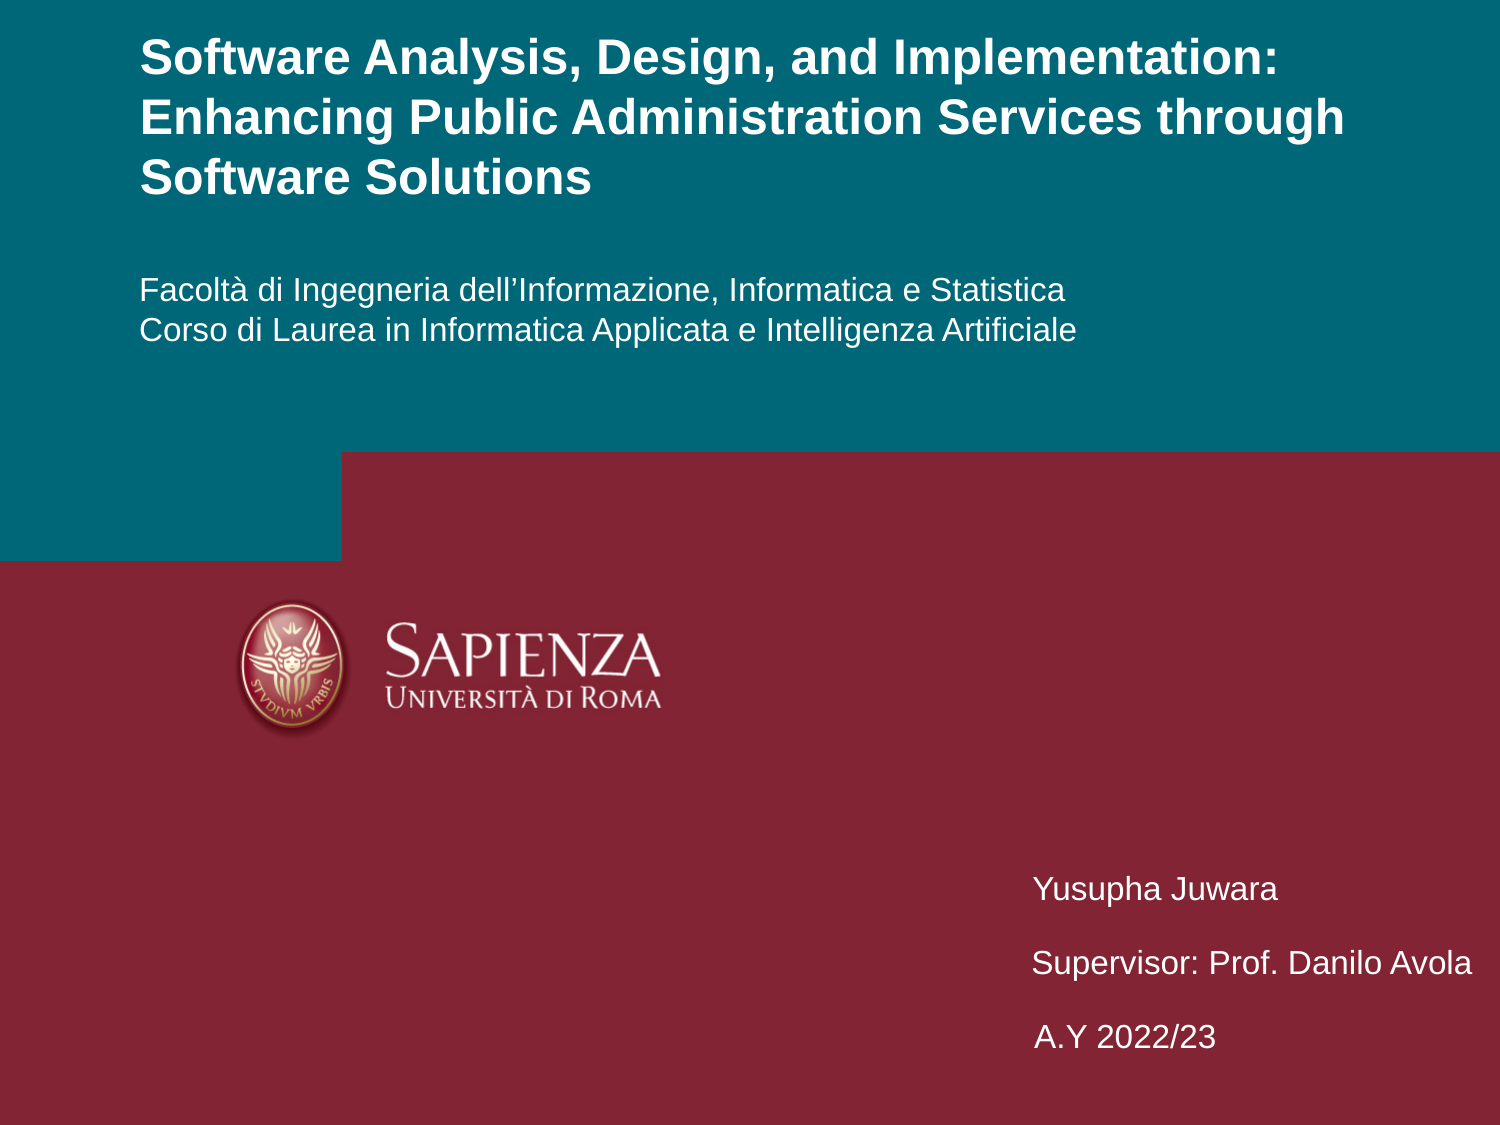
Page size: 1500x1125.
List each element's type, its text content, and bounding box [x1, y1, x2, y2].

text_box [0, 452, 1500, 1125]
title Software Analysis, Design, and Implementation: Enhancing Public Administration Services through Software Solutions [124, 17, 1375, 261]
text_box Facoltà di Ingegneria dell’Informazione, Informatica e Statistica Corso di Laurea in Informatica Applicata e Intelligenza Artificiale [124, 261, 1388, 396]
text_box [0, 0, 1500, 452]
